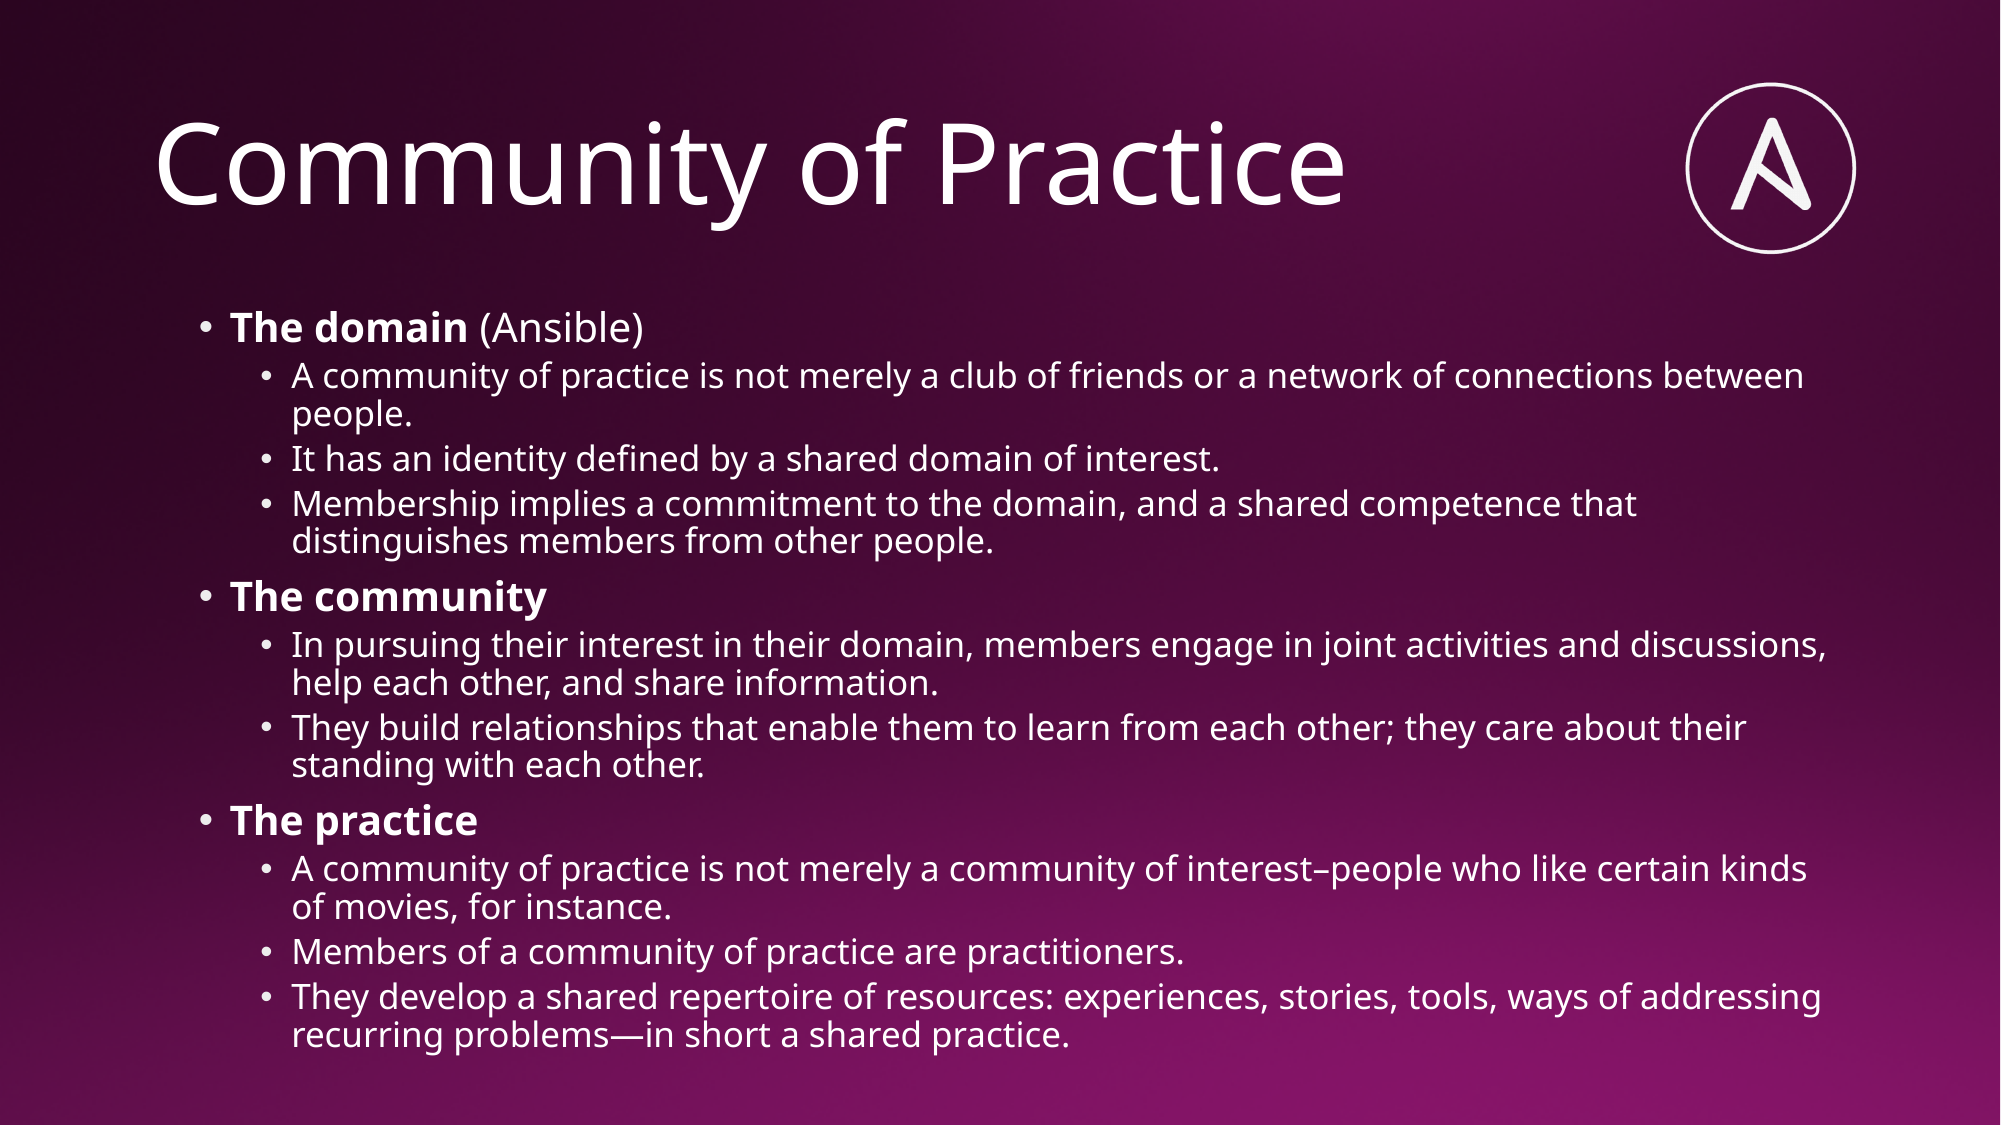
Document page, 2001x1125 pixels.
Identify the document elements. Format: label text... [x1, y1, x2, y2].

list The domain (Ansible) A community of practice is not merely a club of friends or a network of connections between people. It has an identity defined by a shared domain of interest. Membership implies a commitment to the domain, and a shared competence that distinguishes members from other people. The community In pursuing their interest in their domain, members engage in joint activities and discussions, help each other, and share information. They build relationships that enable them to learn from each other; they care about their standing with each other. The practice A community of practice is not merely a community of interest–people who like certain kinds of movies, for instance. Members of a community of practice are practitioners. They develop a shared repertoire of resources: experiences, stories, tools, ways of addressing recurring problems—in short a shared practice. [183, 299, 1863, 1066]
picture [0, 0, 2001, 1125]
title Community of Practice [137, 59, 1863, 278]
